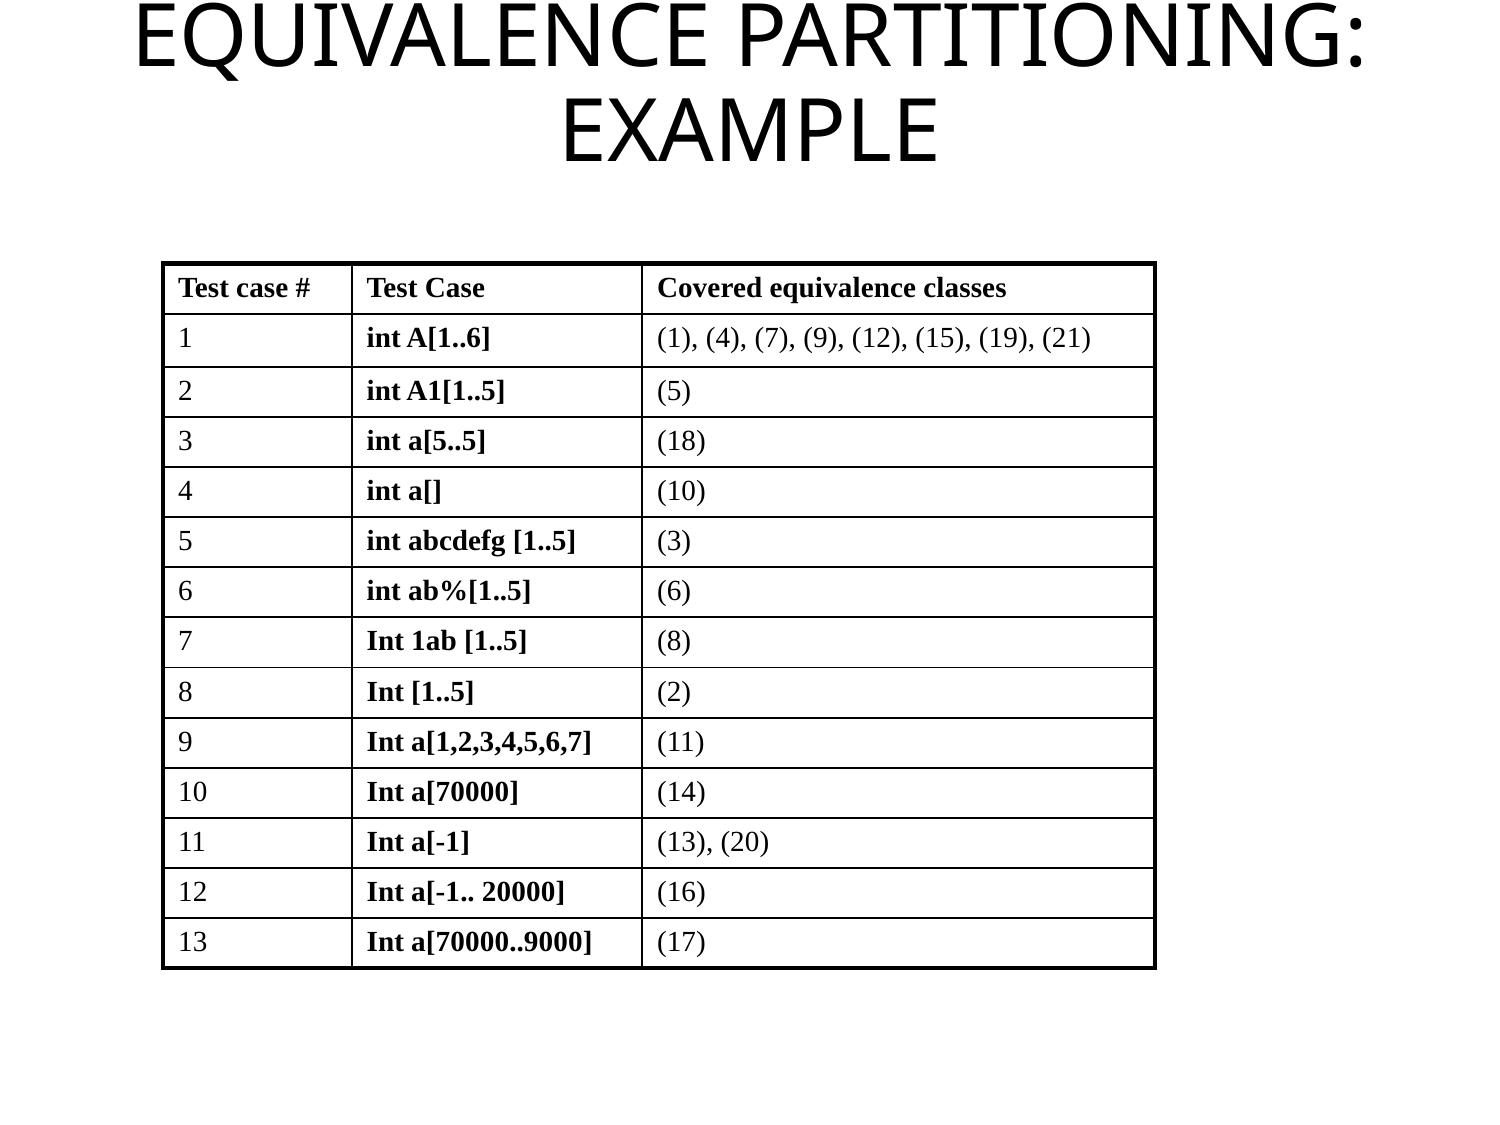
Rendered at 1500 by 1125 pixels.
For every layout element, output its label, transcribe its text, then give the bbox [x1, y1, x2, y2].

table_cell Int a[-1] [353, 819, 641, 867]
table_cell Int a[-1.. 20000] [353, 869, 641, 917]
table_header Test case # [165, 266, 351, 313]
table_cell int A[1..6] [353, 315, 641, 366]
table_cell (13), (20) [643, 819, 1153, 867]
table_cell 13 [165, 919, 351, 966]
table_cell (10) [643, 468, 1153, 516]
title Equivalence partitioning: Example [0, 0, 1500, 171]
table_cell 12 [165, 869, 351, 917]
table_cell 8 [165, 668, 351, 717]
table_cell (6) [643, 568, 1153, 616]
table_cell (5) [643, 368, 1153, 416]
table_cell int abcdefg [1..5] [353, 518, 641, 566]
table_header Test Case [353, 266, 641, 313]
table_cell Int a[1,2,3,4,5,6,7] [353, 719, 641, 767]
table_cell (14) [643, 769, 1153, 817]
table_cell int a[5..5] [353, 418, 641, 466]
table_cell Int a[70000..9000] [353, 919, 641, 966]
table_cell 6 [165, 568, 351, 616]
table_cell 11 [165, 819, 351, 867]
table_cell 2 [165, 368, 351, 416]
table_header Covered equivalence classes [643, 266, 1153, 313]
table_cell 9 [165, 719, 351, 767]
table_cell (17) [643, 919, 1153, 966]
table_cell Int a[70000] [353, 769, 641, 817]
table_cell (11) [643, 719, 1153, 767]
table_cell Int 1ab [1..5] [353, 618, 641, 667]
table_cell int A1[1..5] [353, 368, 641, 416]
table_cell (2) [643, 668, 1153, 717]
table_cell (18) [643, 418, 1153, 466]
table_cell (3) [643, 518, 1153, 566]
table_cell 5 [165, 518, 351, 566]
table_cell 7 [165, 618, 351, 667]
table_cell Int [1..5] [353, 668, 641, 717]
table_cell 1 [165, 315, 351, 366]
table_cell int a[] [353, 468, 641, 516]
table_cell (8) [643, 618, 1153, 667]
table_cell (16) [643, 869, 1153, 917]
table_cell int ab%[1..5] [353, 568, 641, 616]
table_cell (1), (4), (7), (9), (12), (15), (19), (21) [643, 315, 1153, 366]
table_cell 4 [165, 468, 351, 516]
table_cell 10 [165, 769, 351, 817]
table_cell 3 [165, 418, 351, 466]
